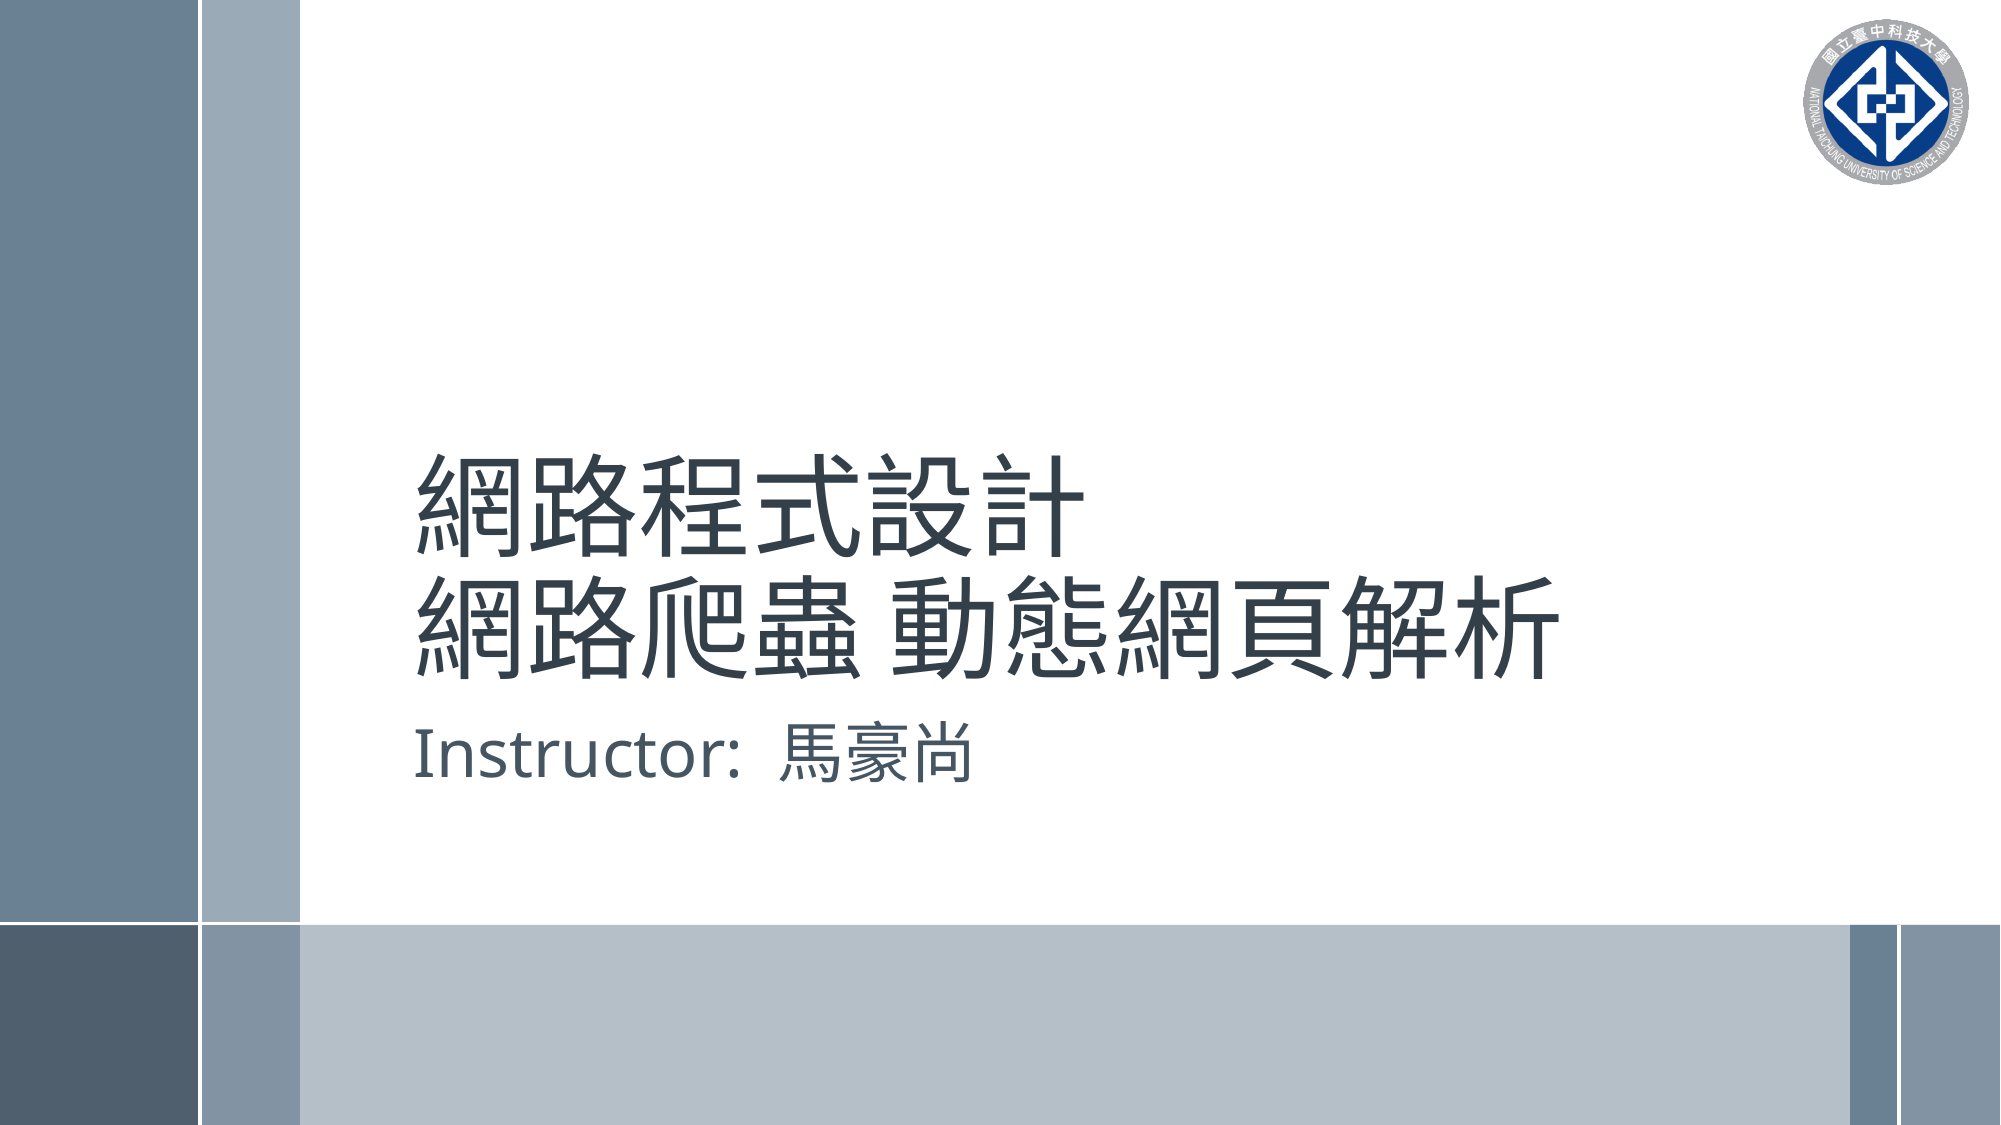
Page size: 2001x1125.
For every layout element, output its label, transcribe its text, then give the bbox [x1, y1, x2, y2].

picture [1803, 19, 1969, 185]
subtitle Instructor: 馬豪尚 [398, 712, 1632, 896]
title 網路程式設計 網路爬蟲 動態網頁解析 [398, 262, 1788, 703]
